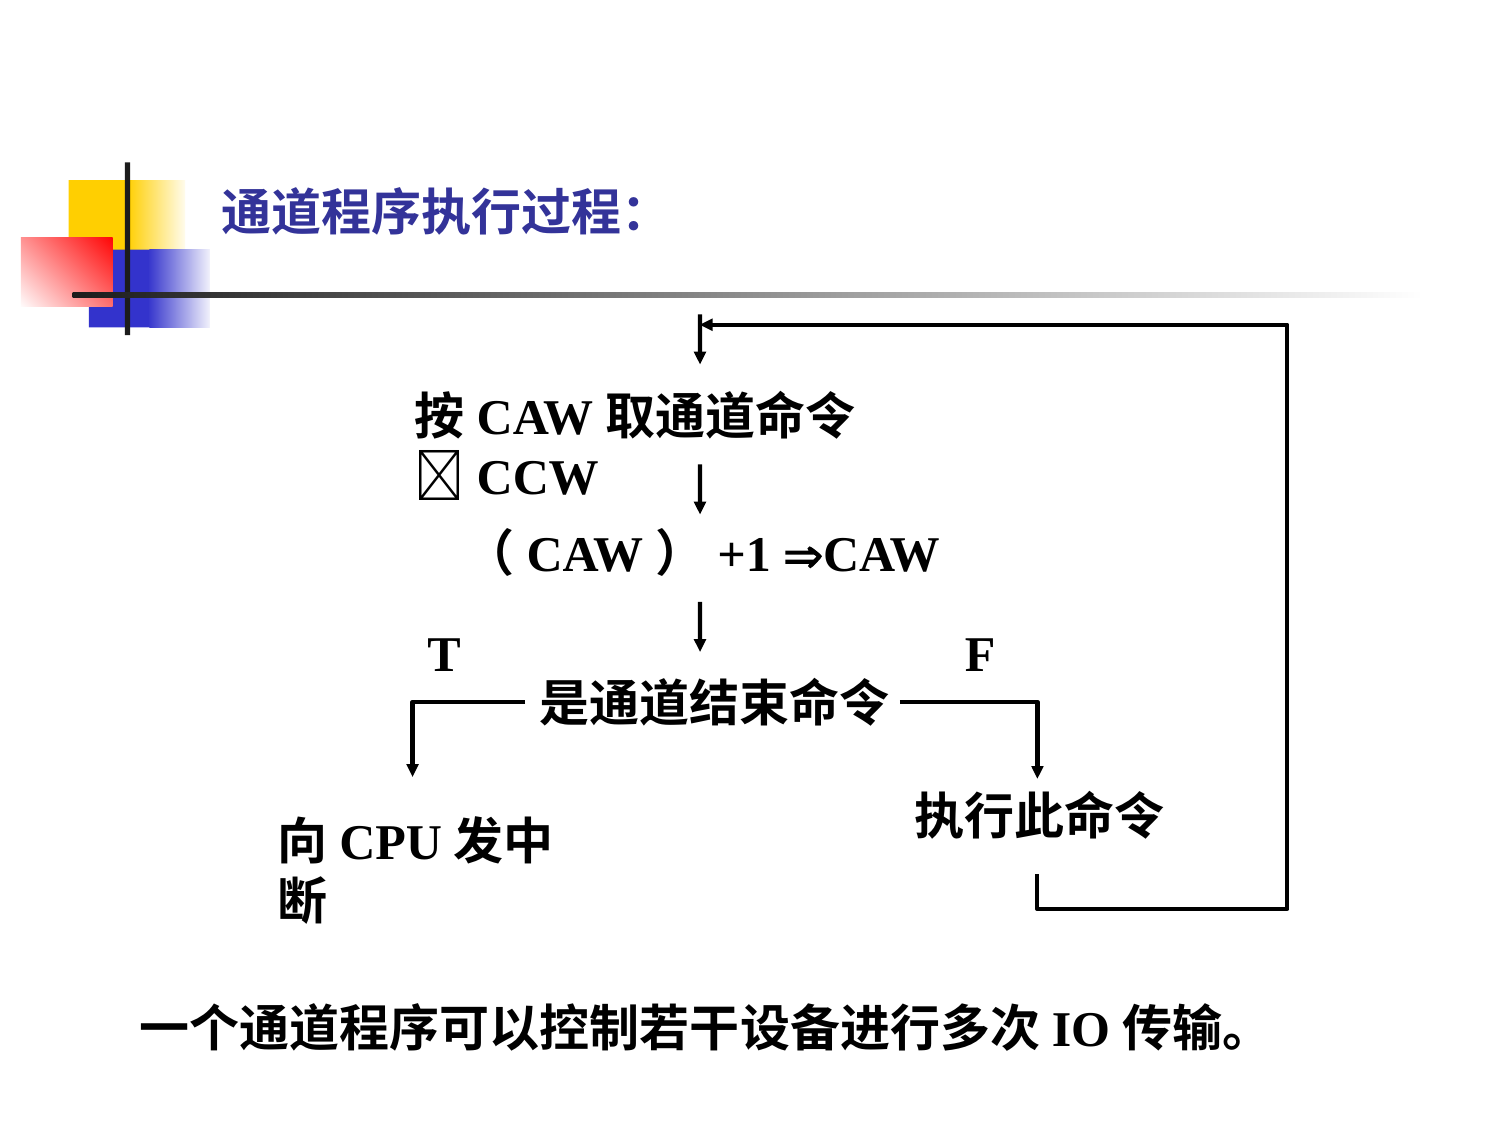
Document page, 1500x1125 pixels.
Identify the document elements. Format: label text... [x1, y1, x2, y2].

text_box T [412, 614, 513, 689]
text_box [693, 601, 707, 652]
text_box [693, 464, 707, 515]
text_box [406, 701, 526, 777]
text_box [899, 701, 947, 729]
text_box （CAW）+1 CAW [449, 514, 861, 589]
text_box [693, 325, 707, 365]
text_box 向CPU发中断 [262, 801, 600, 937]
text_box 是通道结束命令 [524, 664, 913, 739]
text_box 通道程序执行过程： [206, 172, 1044, 248]
text_box 按CAW取通道命令CCW [399, 376, 814, 512]
text_box 一个通道程序可以控制若干设备进行多次IO传输。 [125, 989, 1363, 1064]
text_box 执行此命令 [899, 776, 1023, 852]
text_box [699, 318, 1288, 910]
